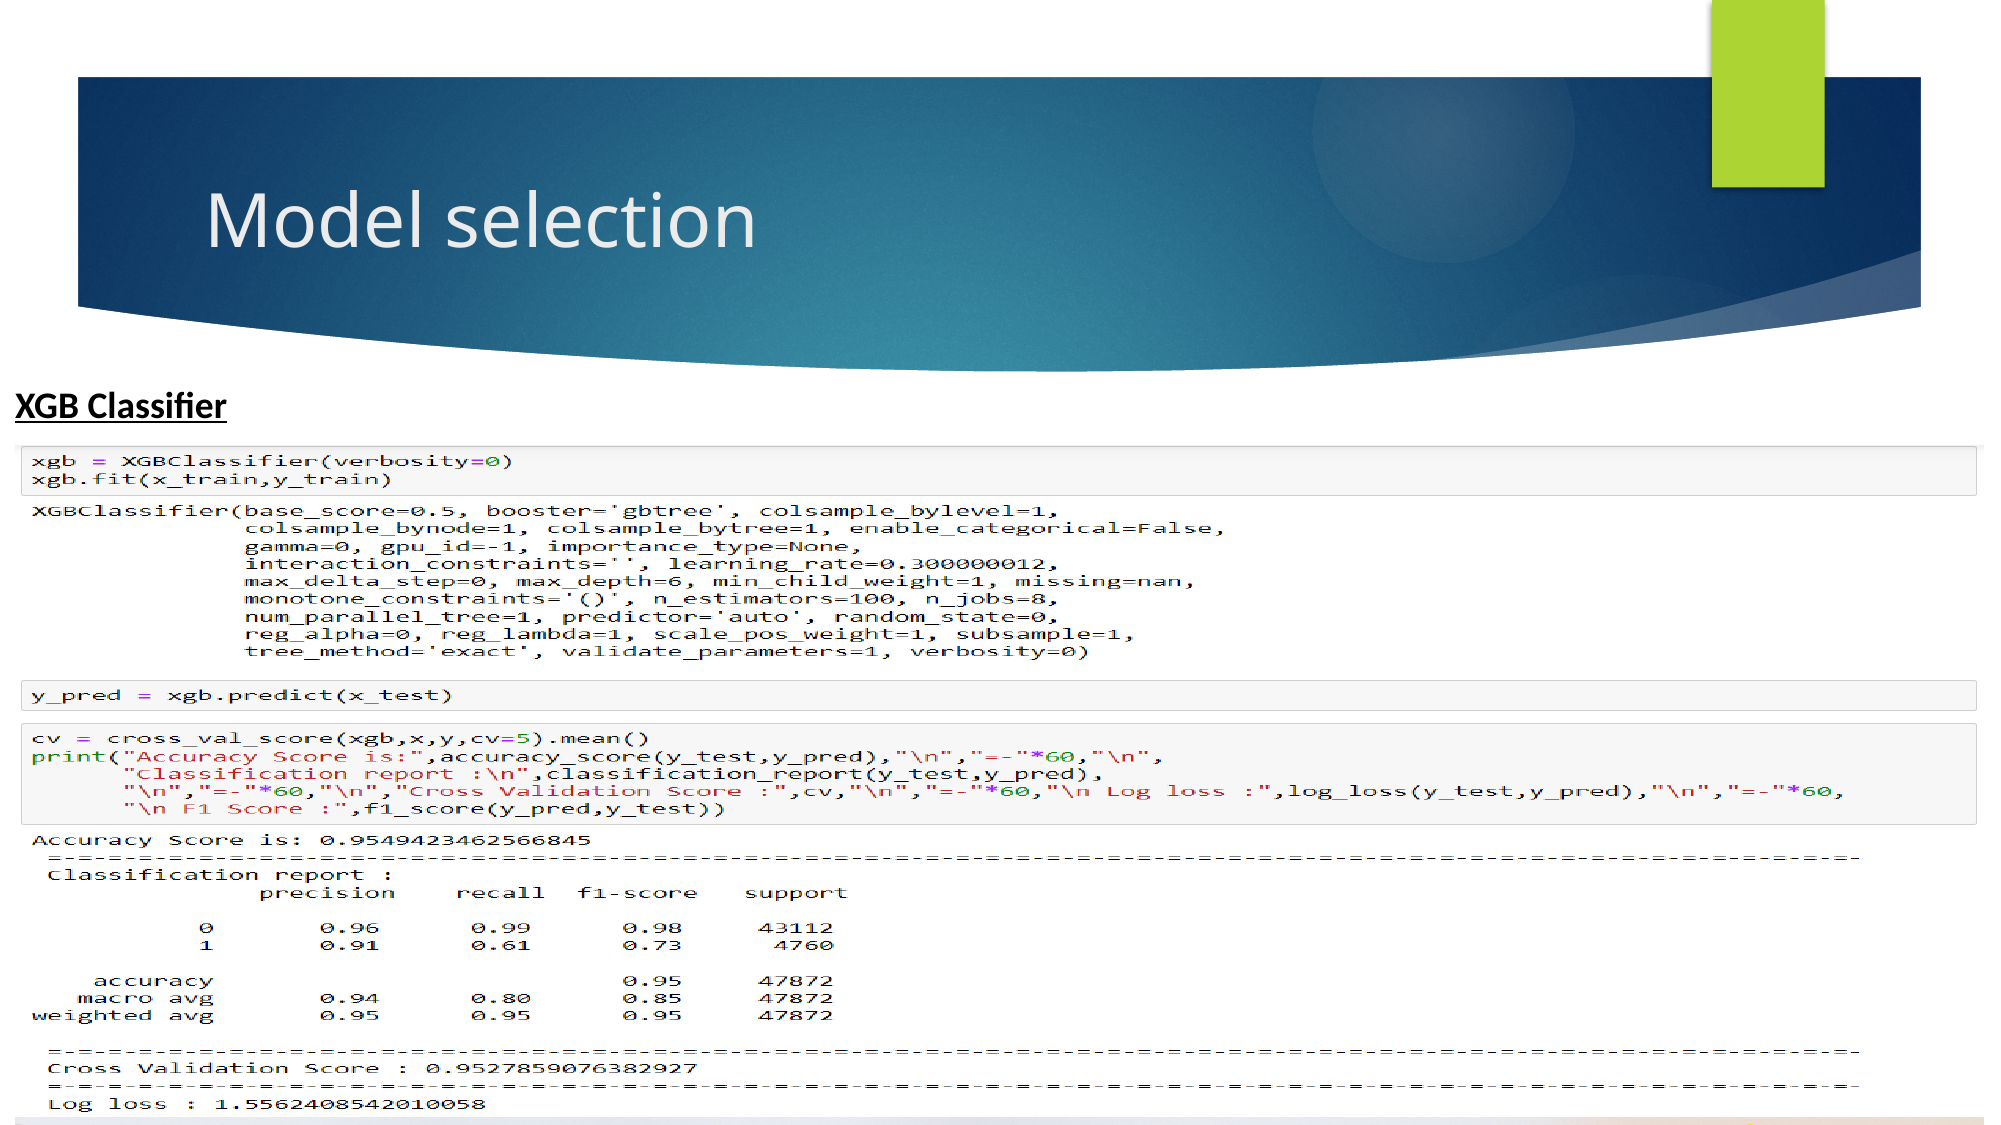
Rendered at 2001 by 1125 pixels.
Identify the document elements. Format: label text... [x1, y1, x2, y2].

picture [15, 445, 1984, 1125]
list XGB Classifier [0, 373, 1438, 446]
title Model selection [189, 159, 1627, 276]
